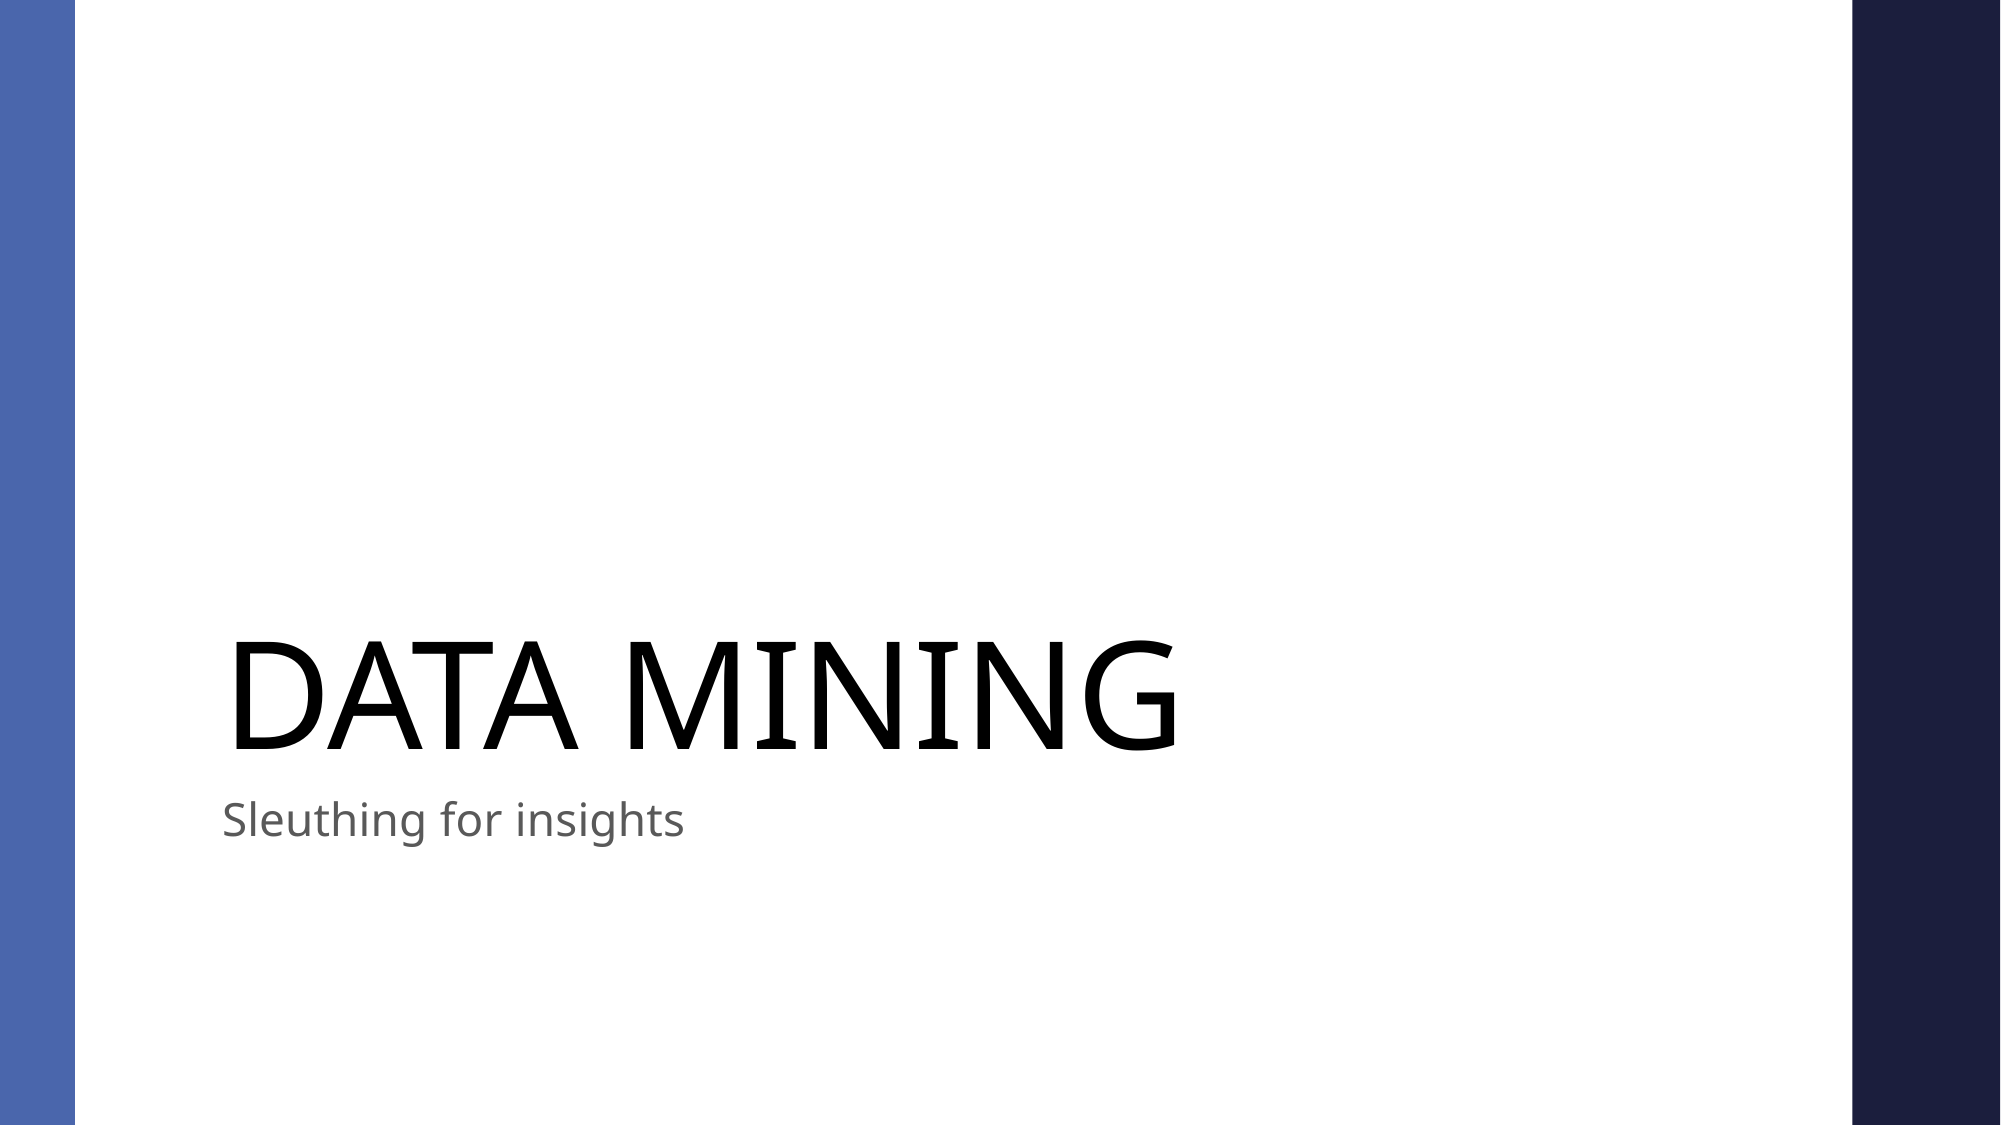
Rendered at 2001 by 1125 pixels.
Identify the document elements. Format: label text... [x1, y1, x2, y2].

list Sleuthing for insights [206, 787, 1752, 1065]
title DATA MINING [206, 124, 1752, 787]
